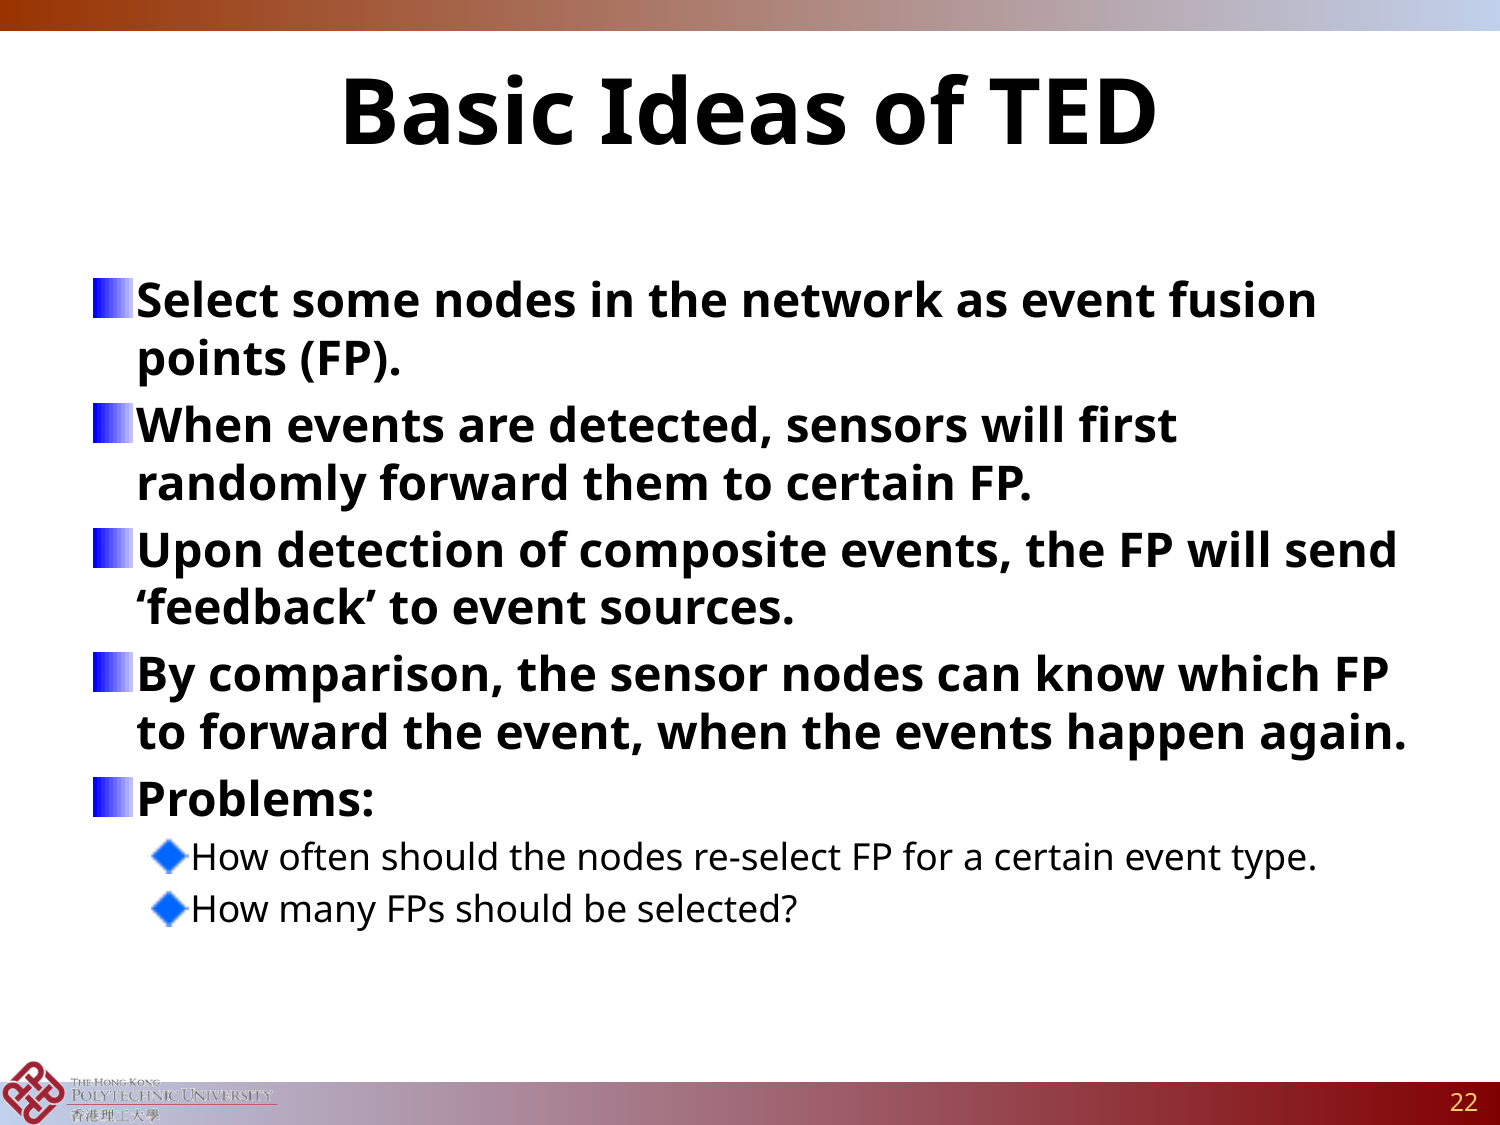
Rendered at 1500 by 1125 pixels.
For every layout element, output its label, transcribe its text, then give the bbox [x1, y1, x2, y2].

picture [89, 399, 138, 447]
picture [151, 837, 189, 874]
picture [89, 773, 138, 821]
picture [151, 889, 189, 927]
title Basic Ideas of TED [75, 45, 1425, 233]
picture [89, 648, 138, 697]
picture [89, 274, 138, 323]
picture [0, 1061, 278, 1125]
picture [89, 524, 138, 572]
list Select some nodes in the network as event fusion points (FP). When events are detected, sensors will first randomly forward them to certain FP. Upon detection of composite events, the FP will send ‘feedback’ to event sources. By comparison, the sensor nodes can know which FP to forward the event, when the events happen again. Problems: How often should the nodes re-select FP for a certain event type. How many FPs should be selected? [75, 262, 1425, 1005]
